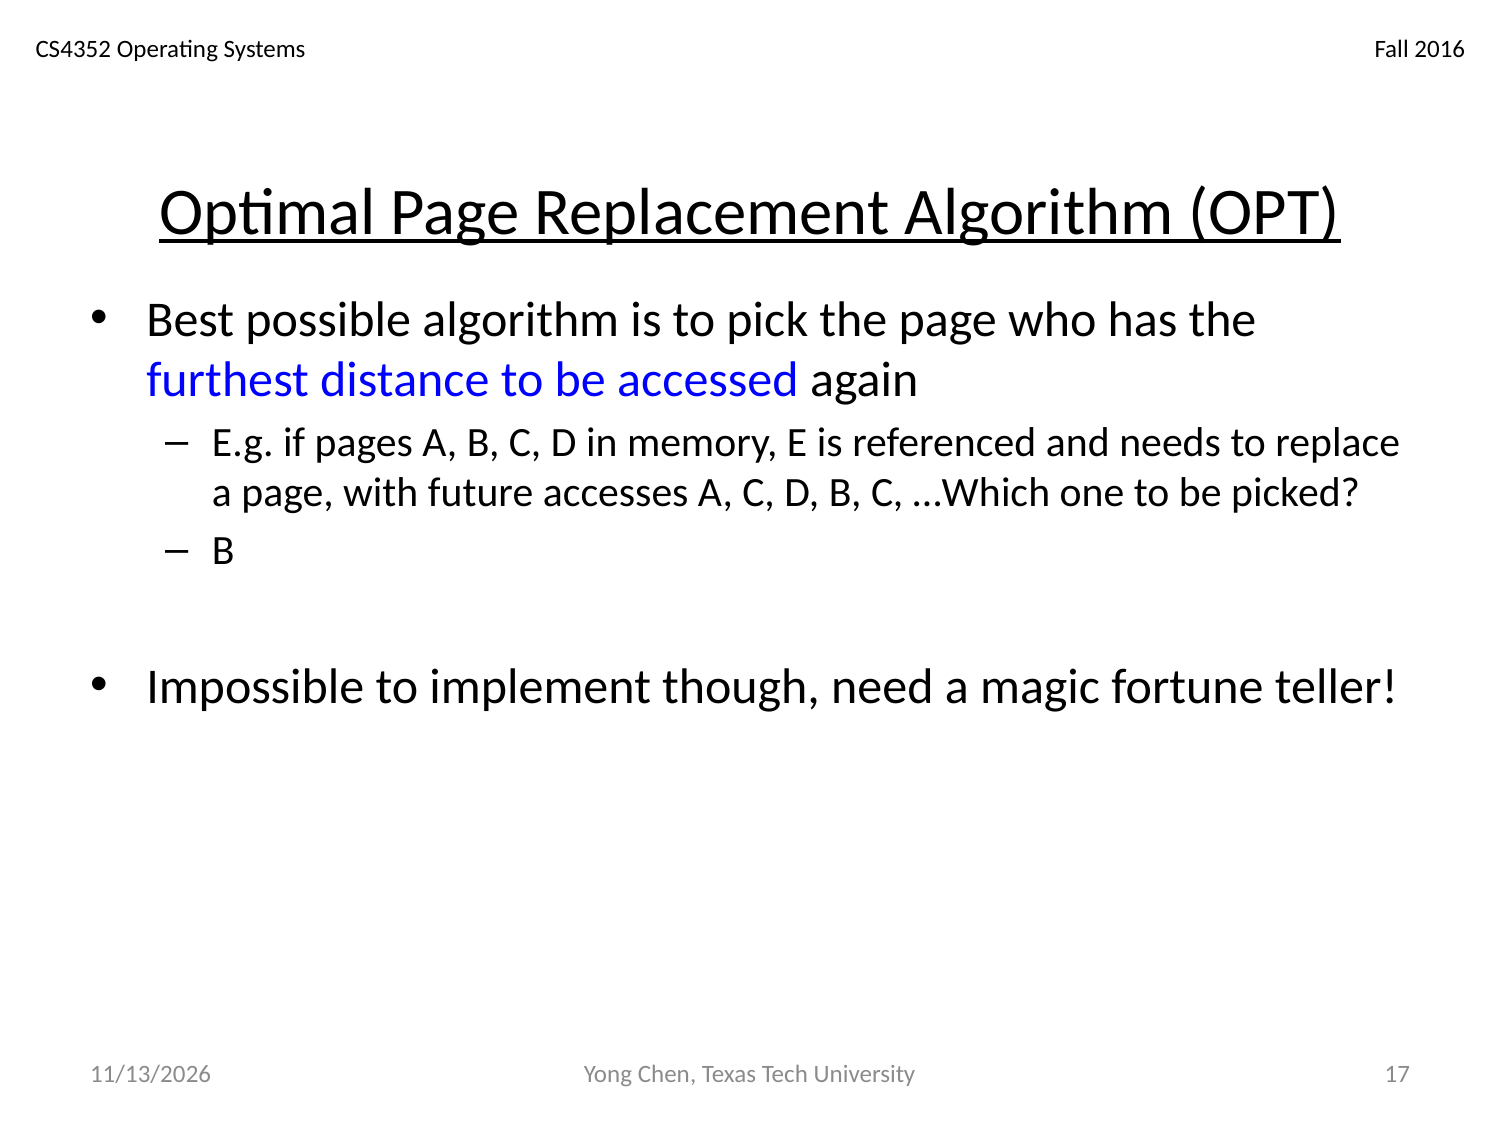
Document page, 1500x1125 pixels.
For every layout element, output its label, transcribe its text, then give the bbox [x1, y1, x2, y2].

footer Yong Chen, Texas Tech University [512, 1042, 988, 1103]
slide_number 17 [1074, 1042, 1425, 1103]
list Best possible algorithm is to pick the page who has the furthest distance to be accessed again E.g. if pages A, B, C, D in memory, E is referenced and needs to replace a page, with future accesses A, C, D, B, C, …Which one to be picked? B Impossible to implement though, need a magic fortune teller! [75, 279, 1425, 1029]
title Optimal Page Replacement Algorithm (OPT) [75, 160, 1425, 263]
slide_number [75, 1042, 425, 1103]
